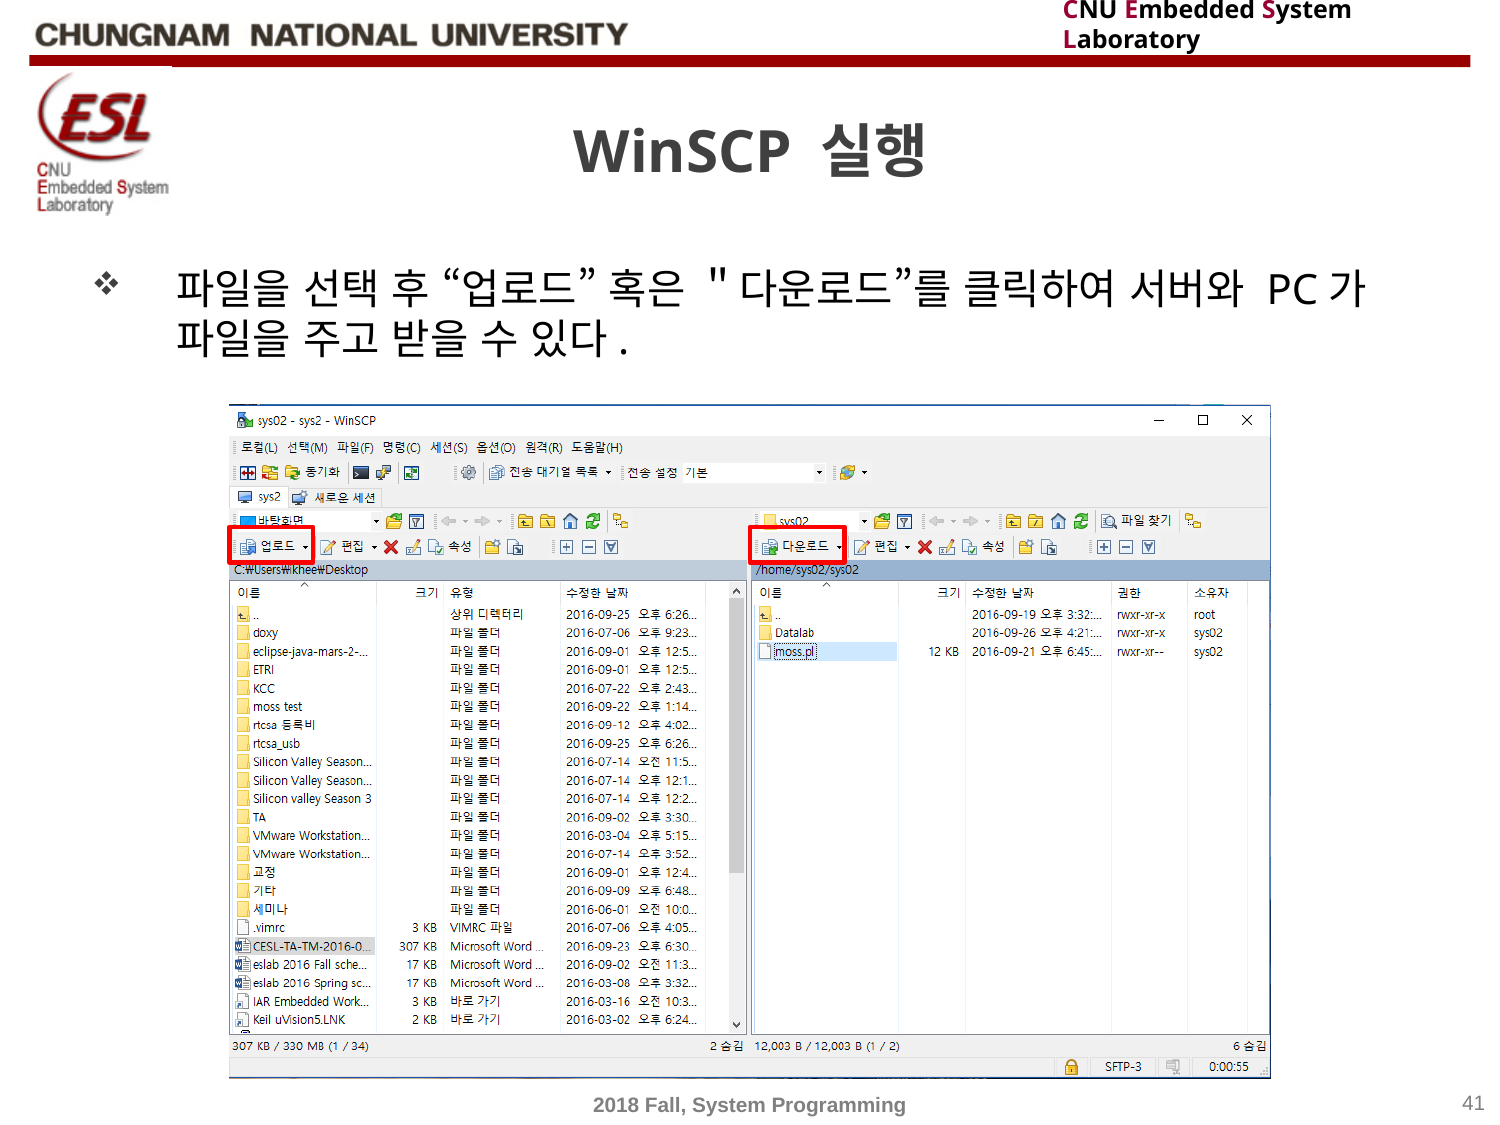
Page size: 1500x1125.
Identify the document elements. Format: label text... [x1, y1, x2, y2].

footer 2018 Fall, System Programming [0, 1082, 1149, 1125]
title WinSCP 실행 [31, 90, 1471, 209]
picture [31, 18, 634, 52]
list 파일을 선택 후 “업로드” 혹은 ＂다운로드”를 클릭하여 서버와 PC가 파일을 주고 받을 수 있다. [76, 255, 1436, 1047]
picture [229, 404, 1271, 1079]
picture [22, 66, 172, 216]
slide_number 41 [1149, 1082, 1500, 1125]
